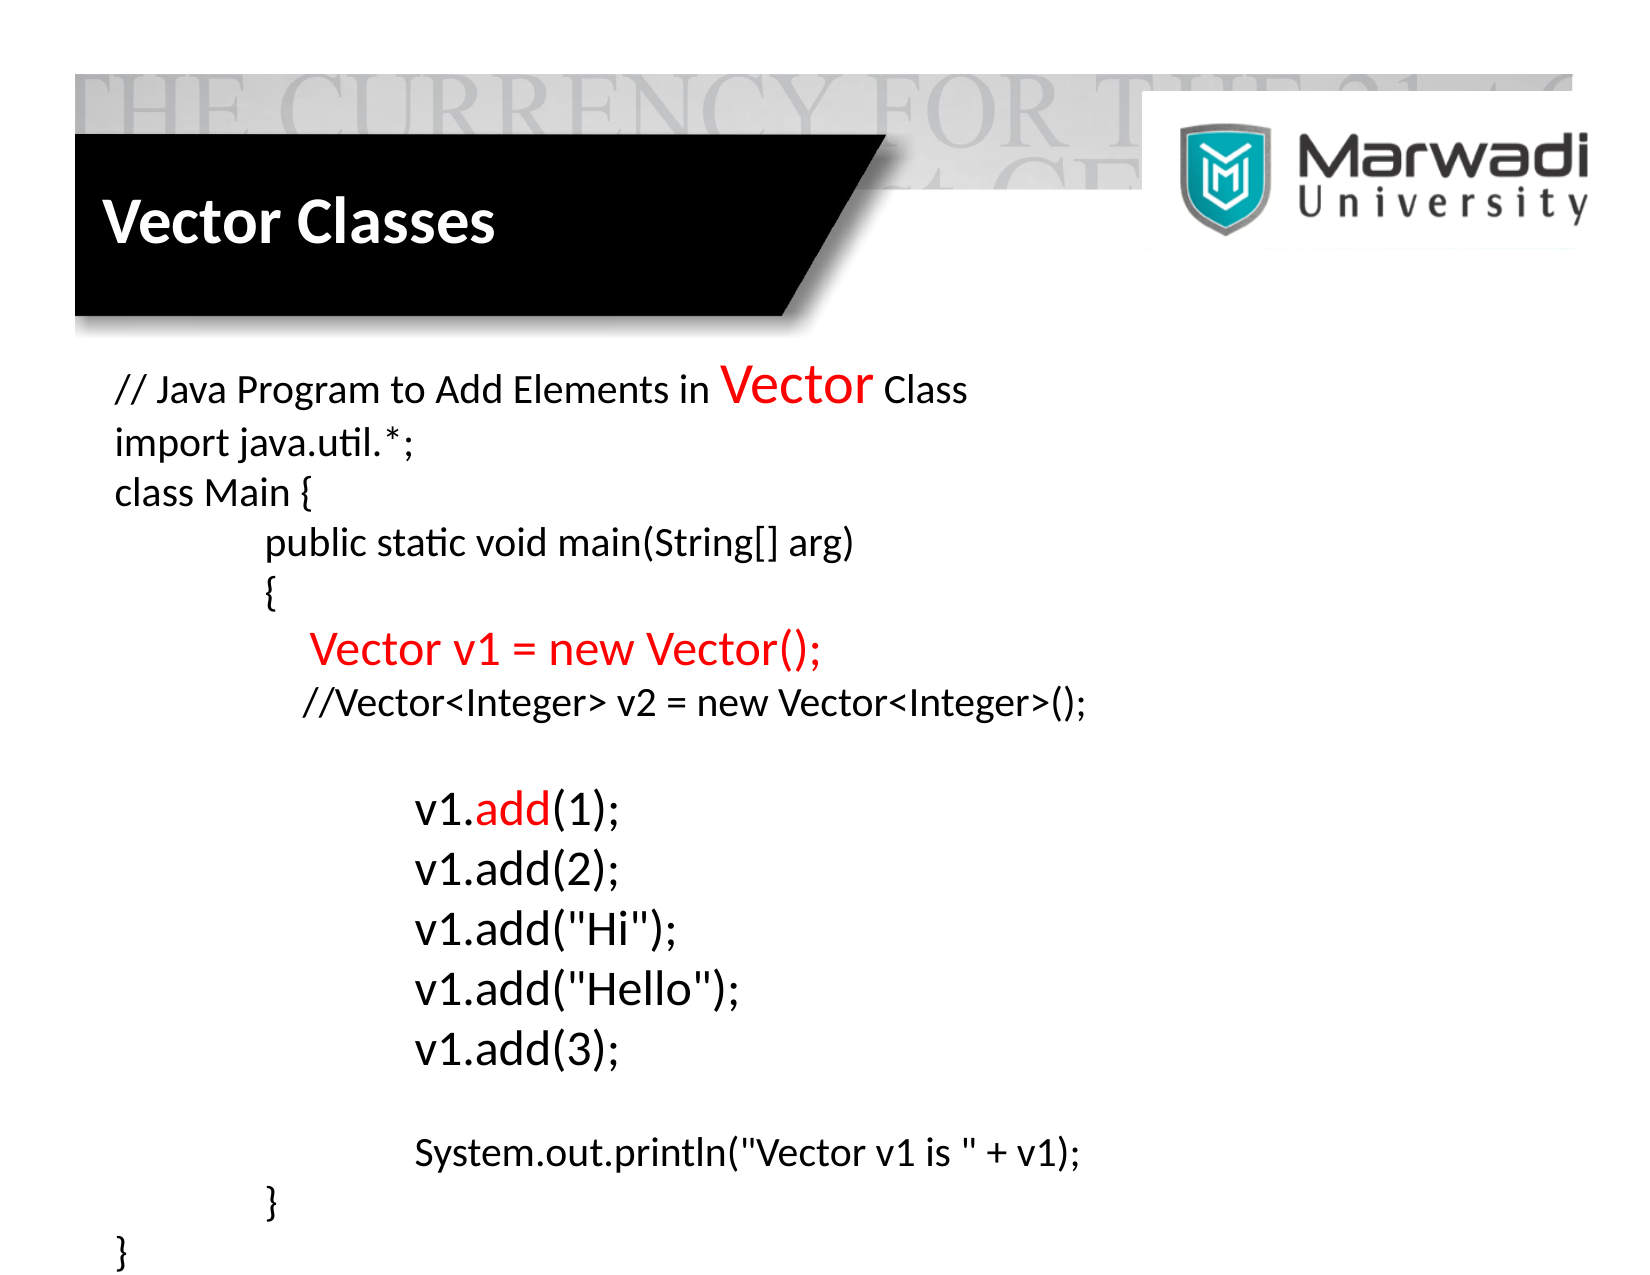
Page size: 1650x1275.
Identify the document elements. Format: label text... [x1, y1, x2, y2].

picture [75, 74, 1613, 341]
text_box // Java Program to Add Elements in Vector Class import java.util.*; class Main { public static void main(String[] arg) { Vector v1 = new Vector(); //Vector<Integer> v2 = new Vector<Integer>(); v1.add(1); v1.add(2); v1.add("Hi"); v1.add("Hello"); v1.add(3); System.out.println("Vector v1 is " + v1); } } [99, 337, 1513, 1275]
text_box Vector Classes [99, 174, 825, 257]
